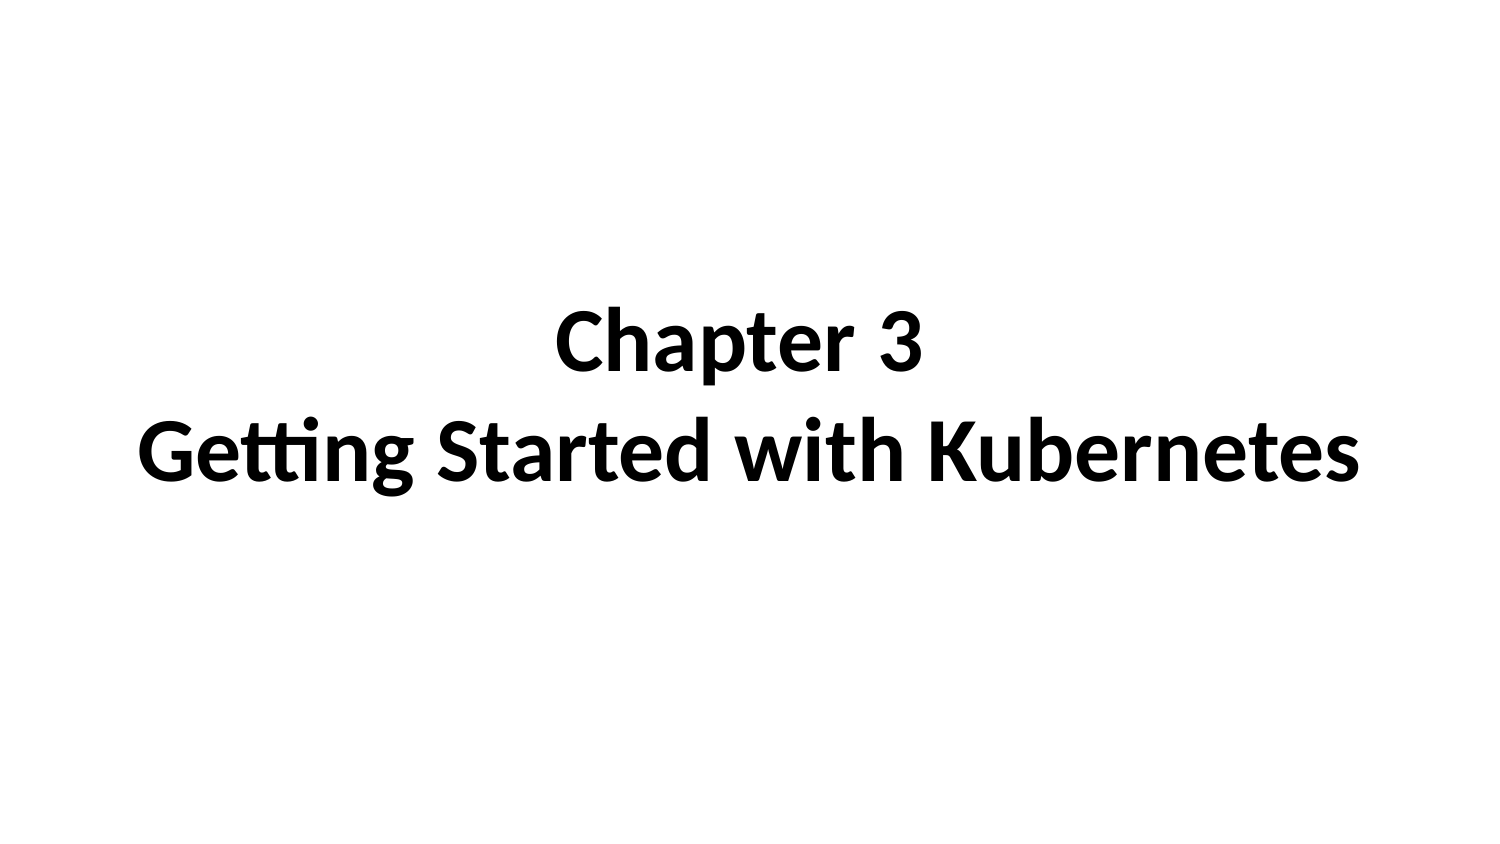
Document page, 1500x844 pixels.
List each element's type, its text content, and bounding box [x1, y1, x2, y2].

title Chapter 3 Getting Started with Kubernetes [112, 221, 1388, 558]
